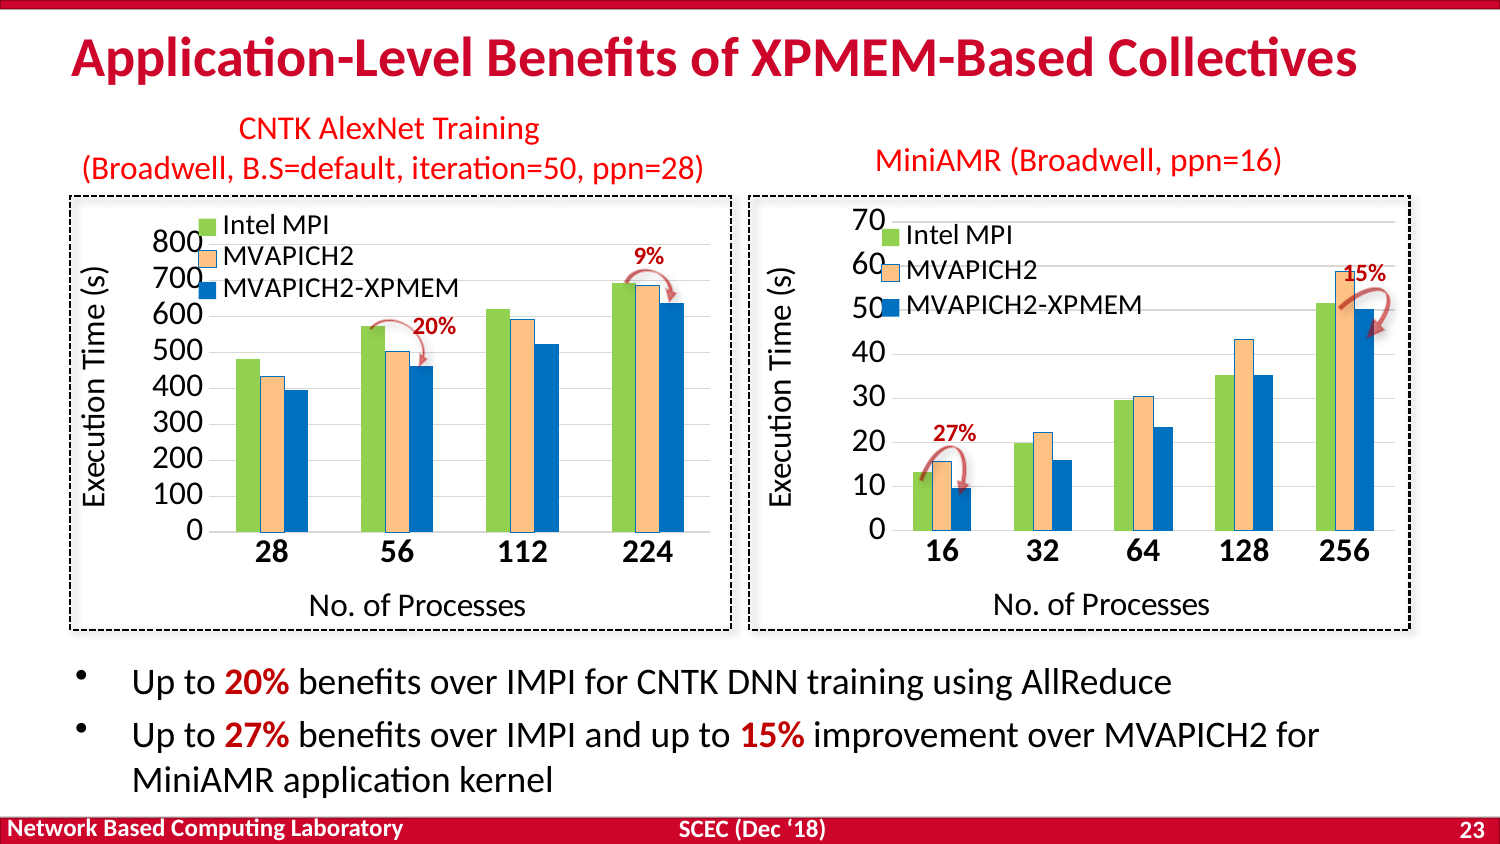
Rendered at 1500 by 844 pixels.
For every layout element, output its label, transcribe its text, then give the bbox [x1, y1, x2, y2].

title Application-Level Benefits of XPMEM-Based Collectives [56, 12, 1405, 105]
text_box Up to 20% benefits over IMPI for CNTK DNN training using AllReduce Up to 27% benefits over IMPI and up to 15% improvement over MVAPICH2 for MiniAMR application kernel [64, 651, 1418, 806]
chart [56, 187, 731, 635]
text_box CNTK AlexNet Training (Broadwell, B.S=default, iteration=50, ppn=28) [56, 98, 731, 187]
chart [740, 185, 1416, 634]
text_box MiniAMR (Broadwell, ppn=16) [755, 130, 1410, 184]
